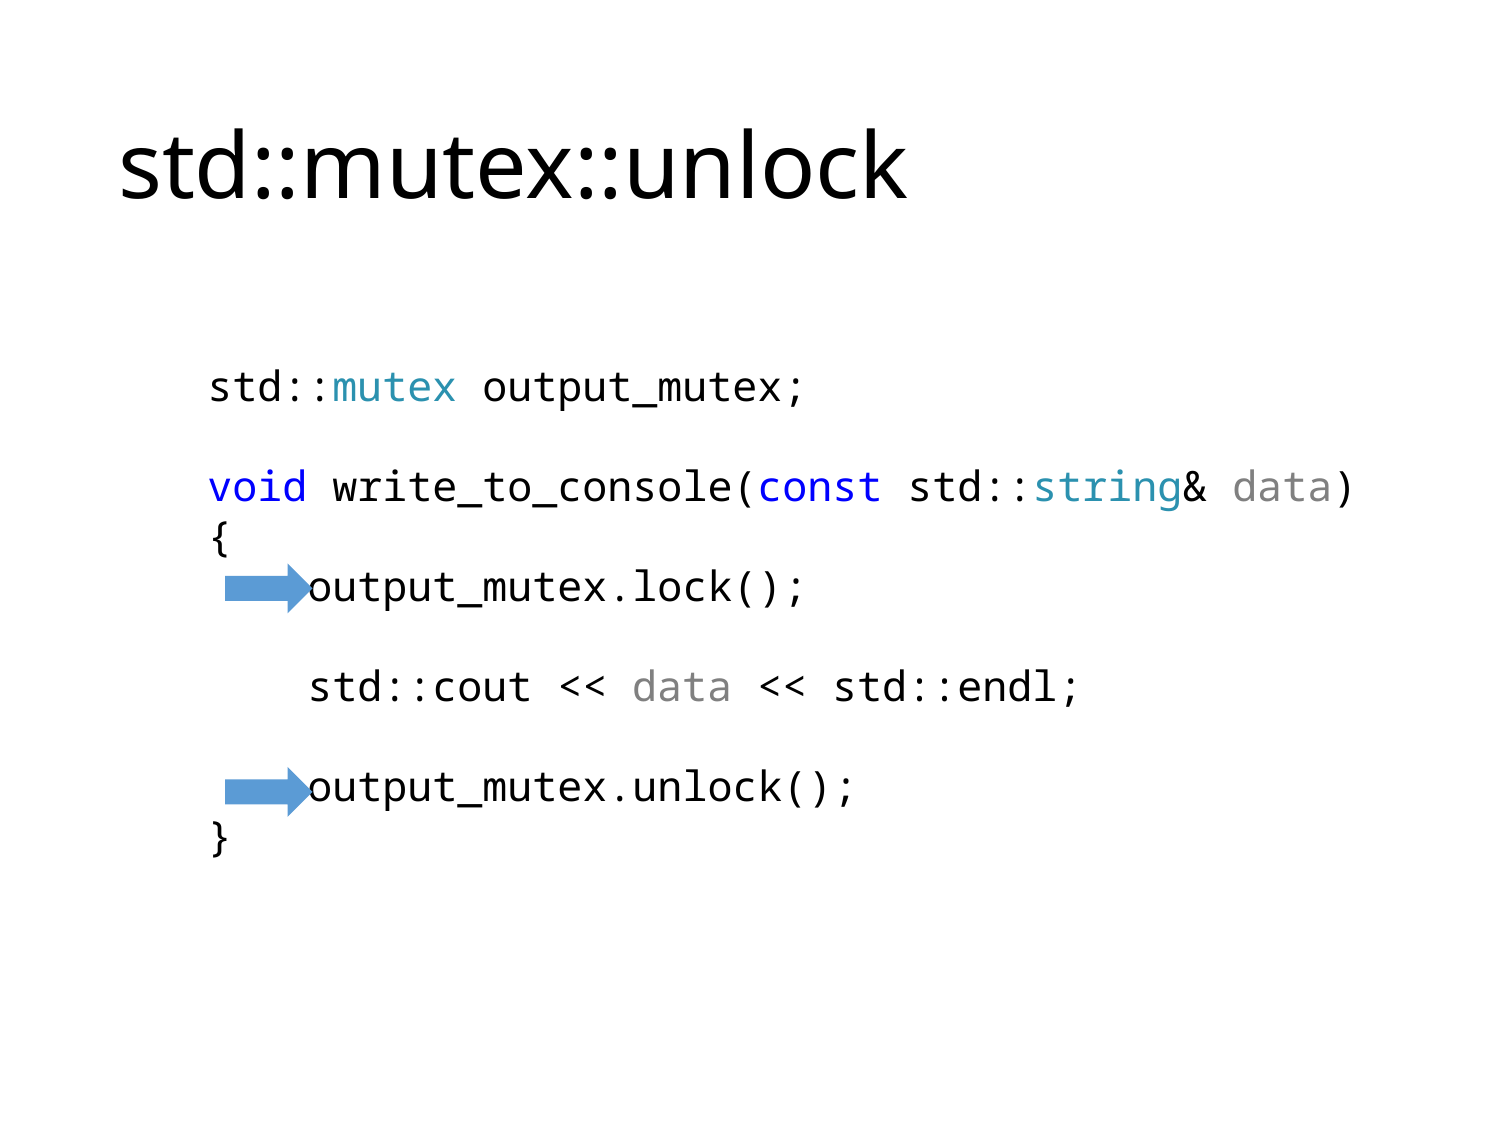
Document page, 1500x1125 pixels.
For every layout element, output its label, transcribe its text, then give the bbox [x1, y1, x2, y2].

text_box [223, 560, 314, 616]
title std::mutex::unlock [103, 59, 1397, 278]
text_box std::mutex output_mutex; void write_to_console(const std::string& data) { output_mutex.lock(); std::cout << data << std::endl; output_mutex.unlock(); } [207, 359, 1358, 861]
text_box [223, 764, 314, 820]
